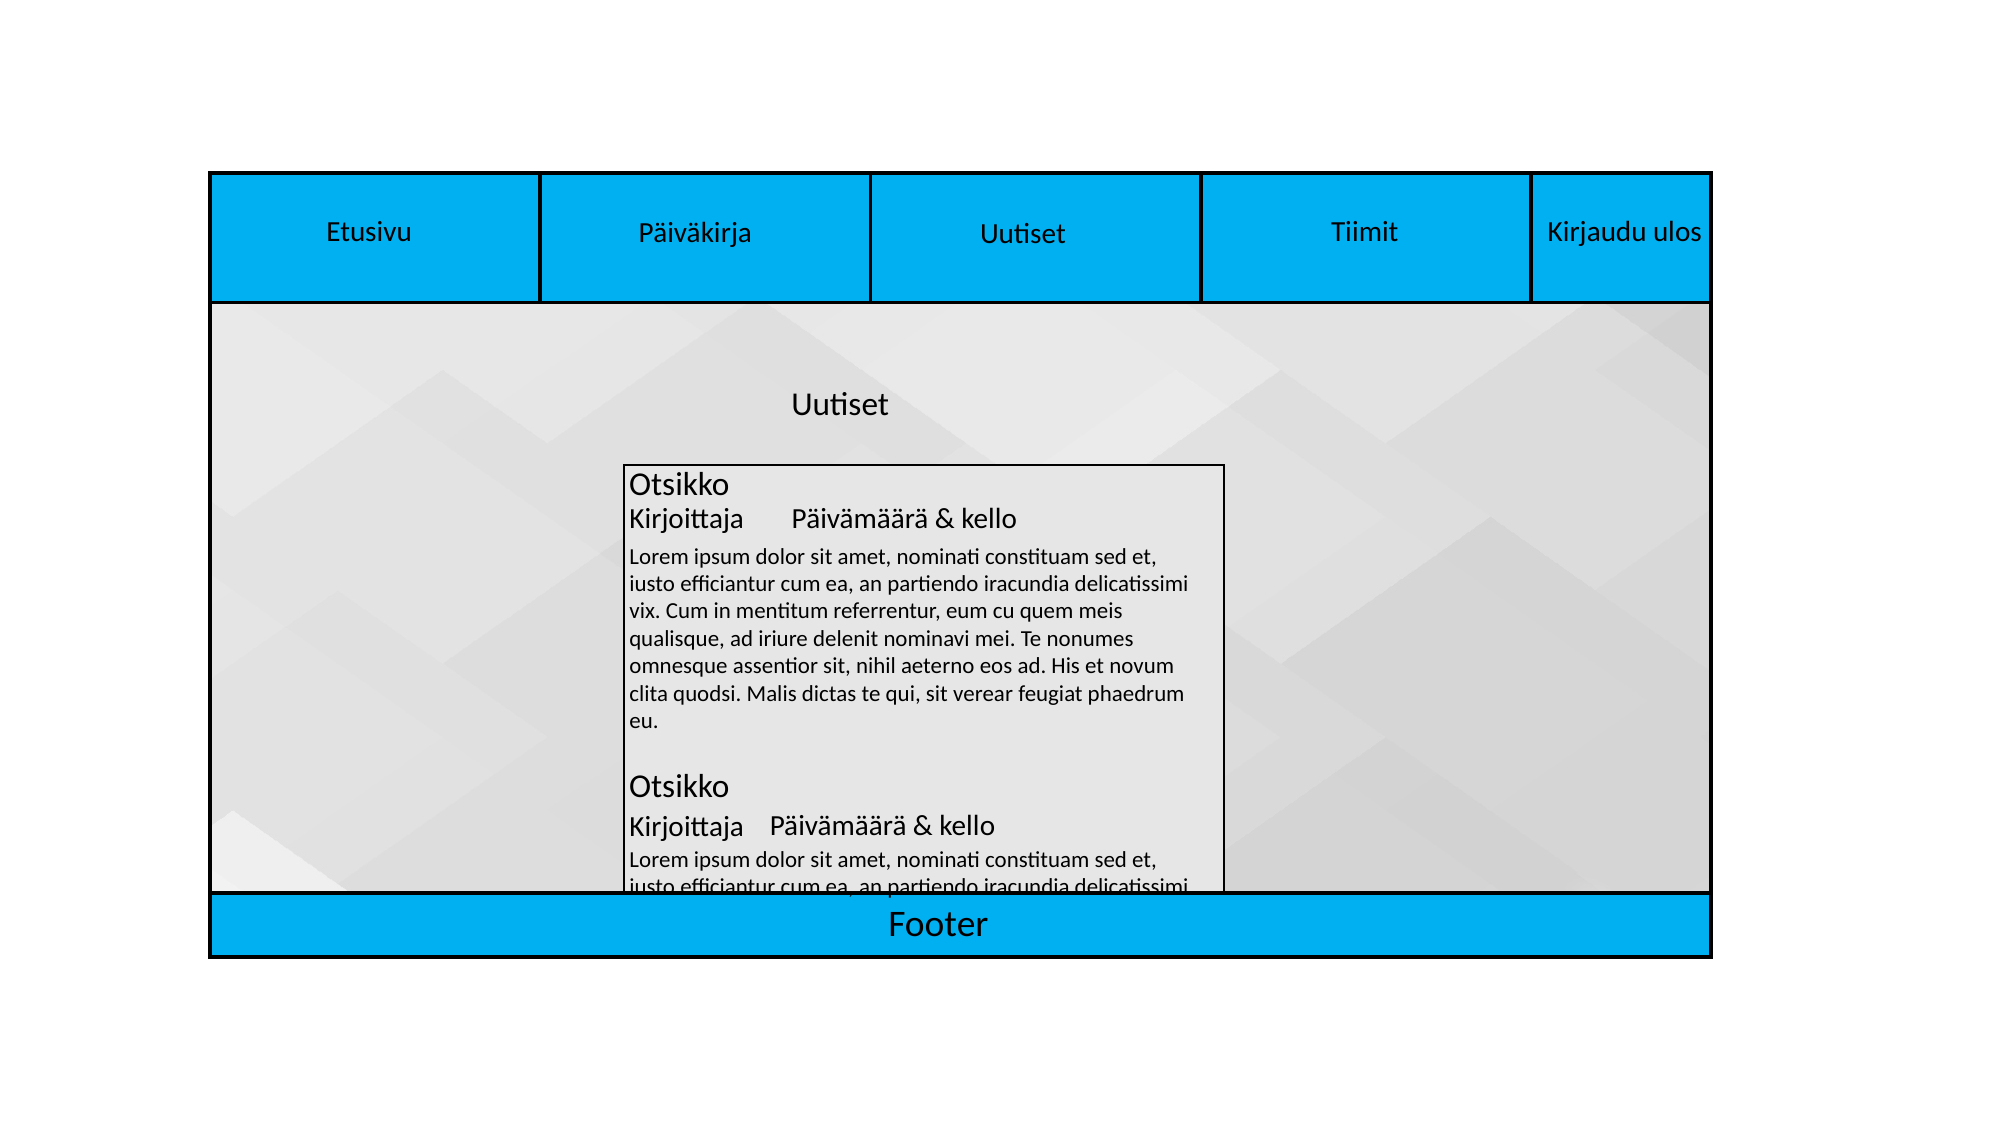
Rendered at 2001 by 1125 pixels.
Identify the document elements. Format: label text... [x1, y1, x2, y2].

text_box Lorem ipsum dolor sit amet, nominati constituam sed et, iusto efficiantur cum ea, an partiendo iracundia delicatissimi [614, 836, 1207, 907]
text_box Tiimit [1316, 204, 1473, 255]
text_box Päivämäärä & kello [755, 799, 1036, 849]
text_box Otsikko [614, 757, 852, 799]
text_box Lorem ipsum dolor sit amet, nominati constituam sed et, iusto efficiantur cum ea, an partiendo iracundia delicatissimi vix. Cum in mentitum referrentur, eum cu quem meis qualisque, ad iriure delenit nominavi mei. Te nonumes omnesque assentior sit, nihil aeterno eos ad. His et novum clita quodsi. Malis dictas te qui, sit verear feugiat phaedrum eu. [614, 533, 1207, 741]
text_box Uutiset [776, 375, 1014, 430]
text_box Päivämäärä & kello [776, 492, 1058, 533]
text_box Otsikko [614, 454, 852, 492]
text_box Kirjoittaja [614, 799, 896, 850]
text_box Päiväkirja [624, 206, 811, 256]
text_box Uutiset [965, 207, 1122, 257]
text_box [623, 464, 1225, 893]
text_box Etusivu [311, 204, 469, 255]
picture [212, 304, 1709, 891]
text_box Kirjaudu ulos [1533, 204, 1720, 255]
text_box Kirjoittaja [614, 492, 776, 533]
